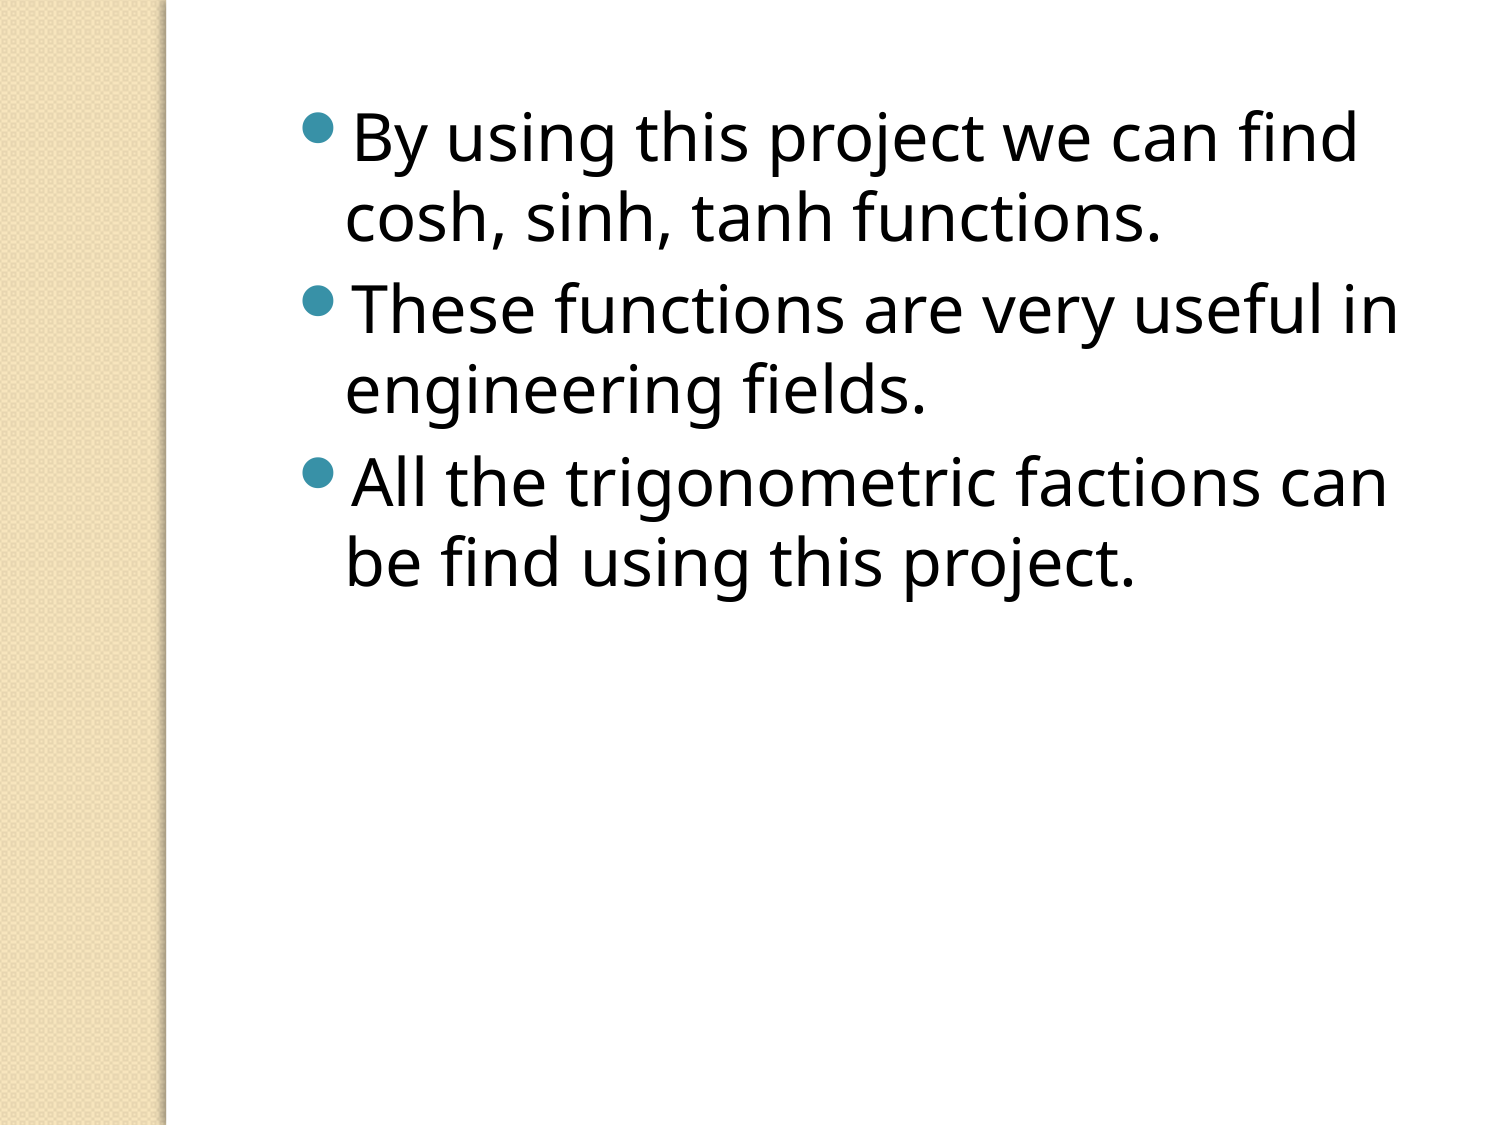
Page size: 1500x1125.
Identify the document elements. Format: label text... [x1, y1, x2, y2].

list By using this project we can find cosh, sinh, tanh functions. These functions are very useful in engineering fields. All the trigonometric factions can be find using this project. [269, 87, 1500, 1025]
